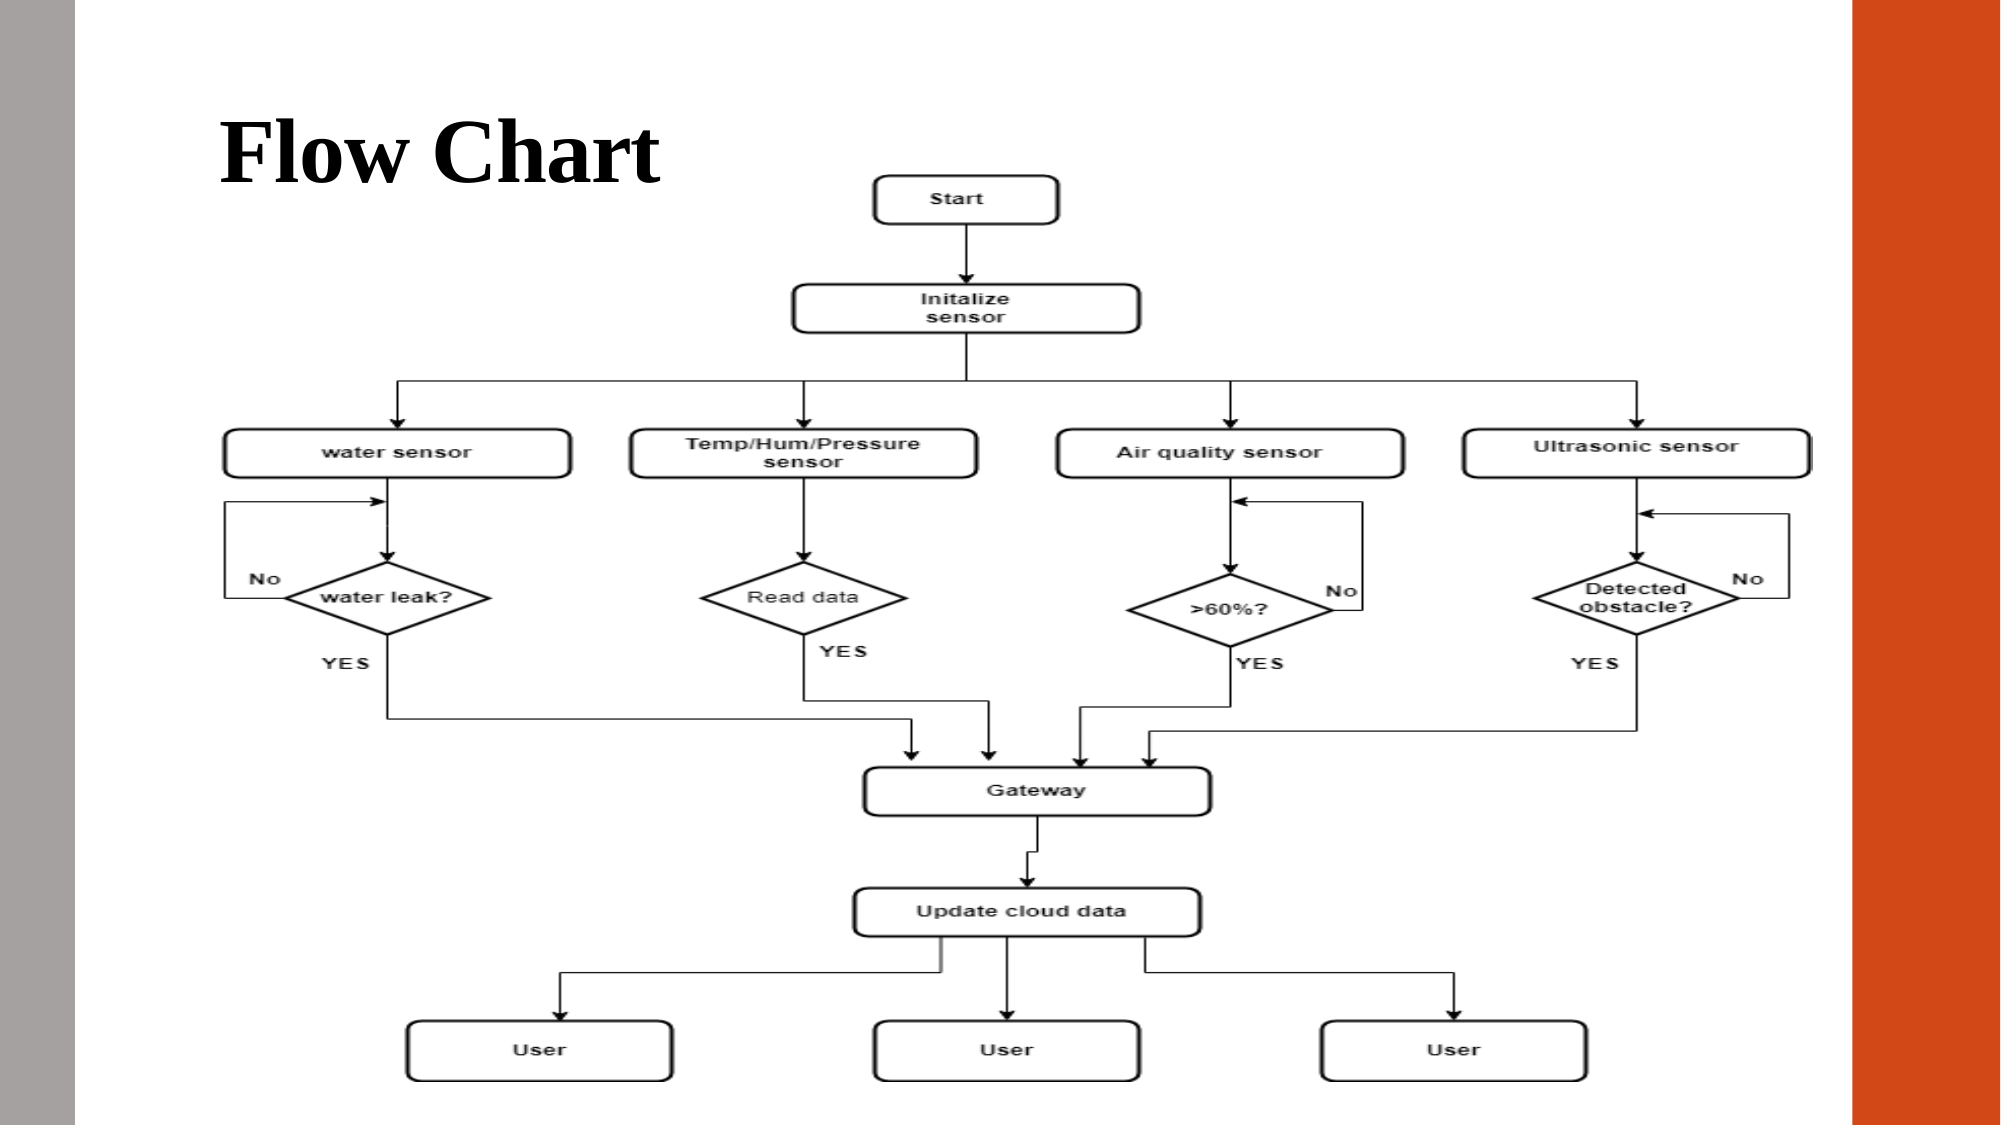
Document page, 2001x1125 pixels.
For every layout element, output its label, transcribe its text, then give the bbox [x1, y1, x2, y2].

title Flow Chart [204, 43, 1795, 170]
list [204, 174, 1813, 1082]
